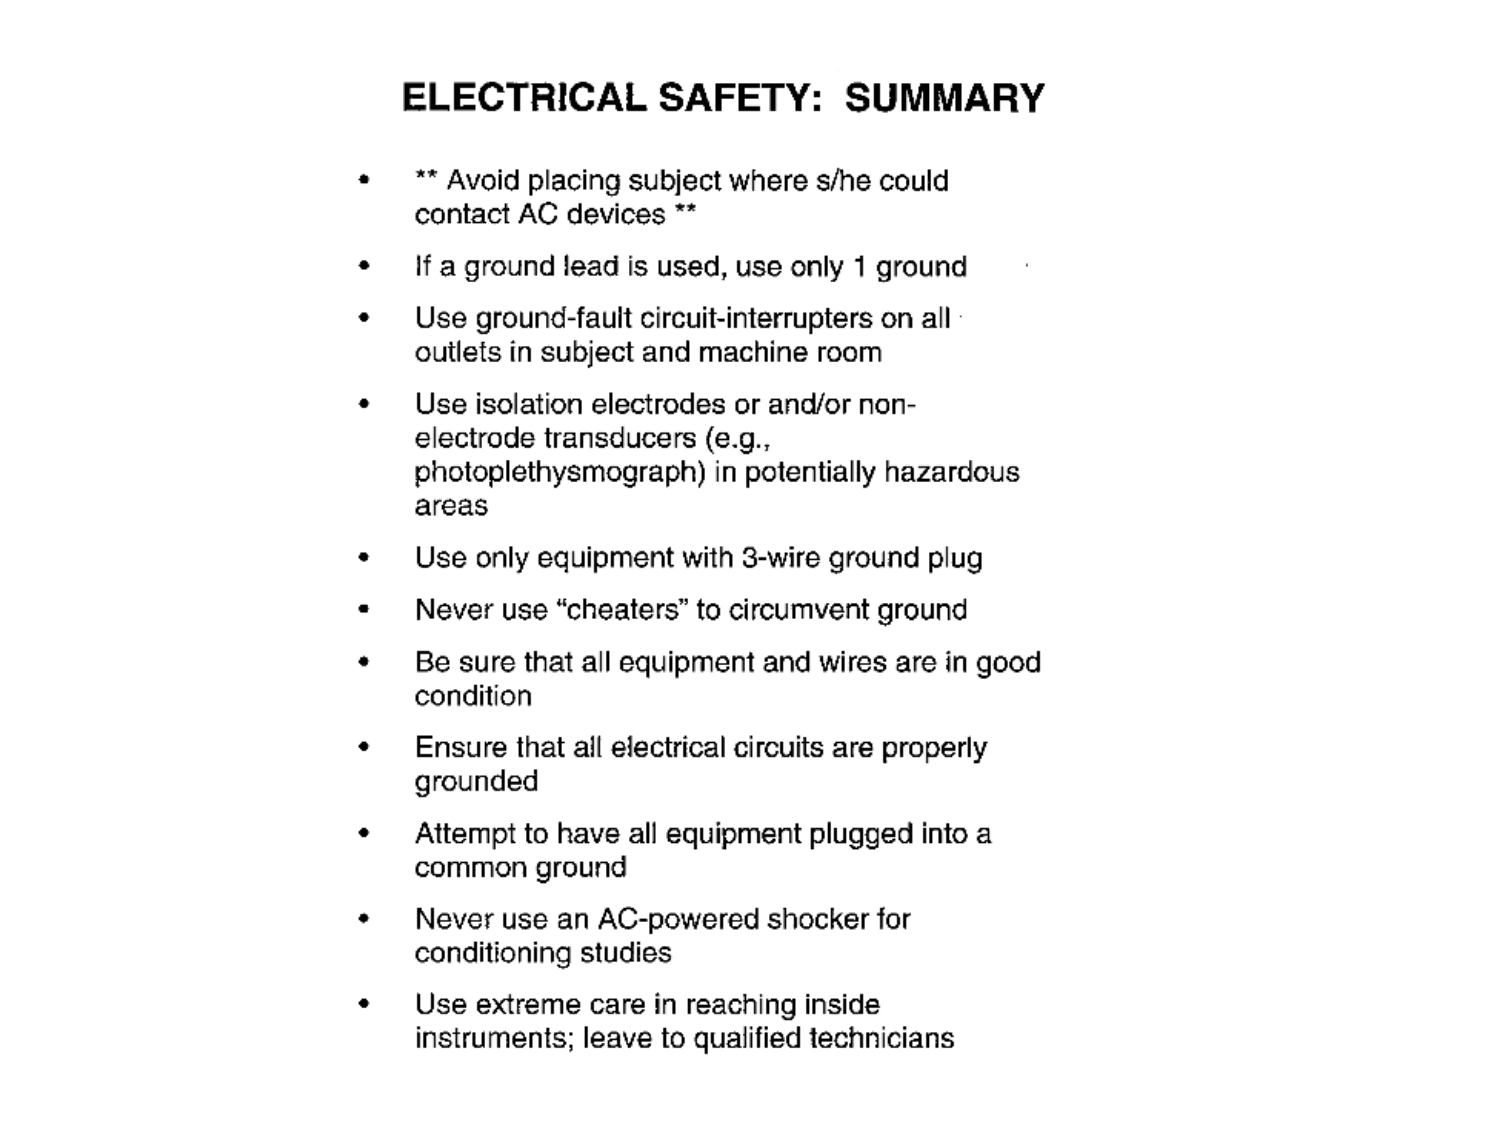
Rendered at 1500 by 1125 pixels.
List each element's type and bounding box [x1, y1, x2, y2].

picture [262, 0, 1191, 1125]
